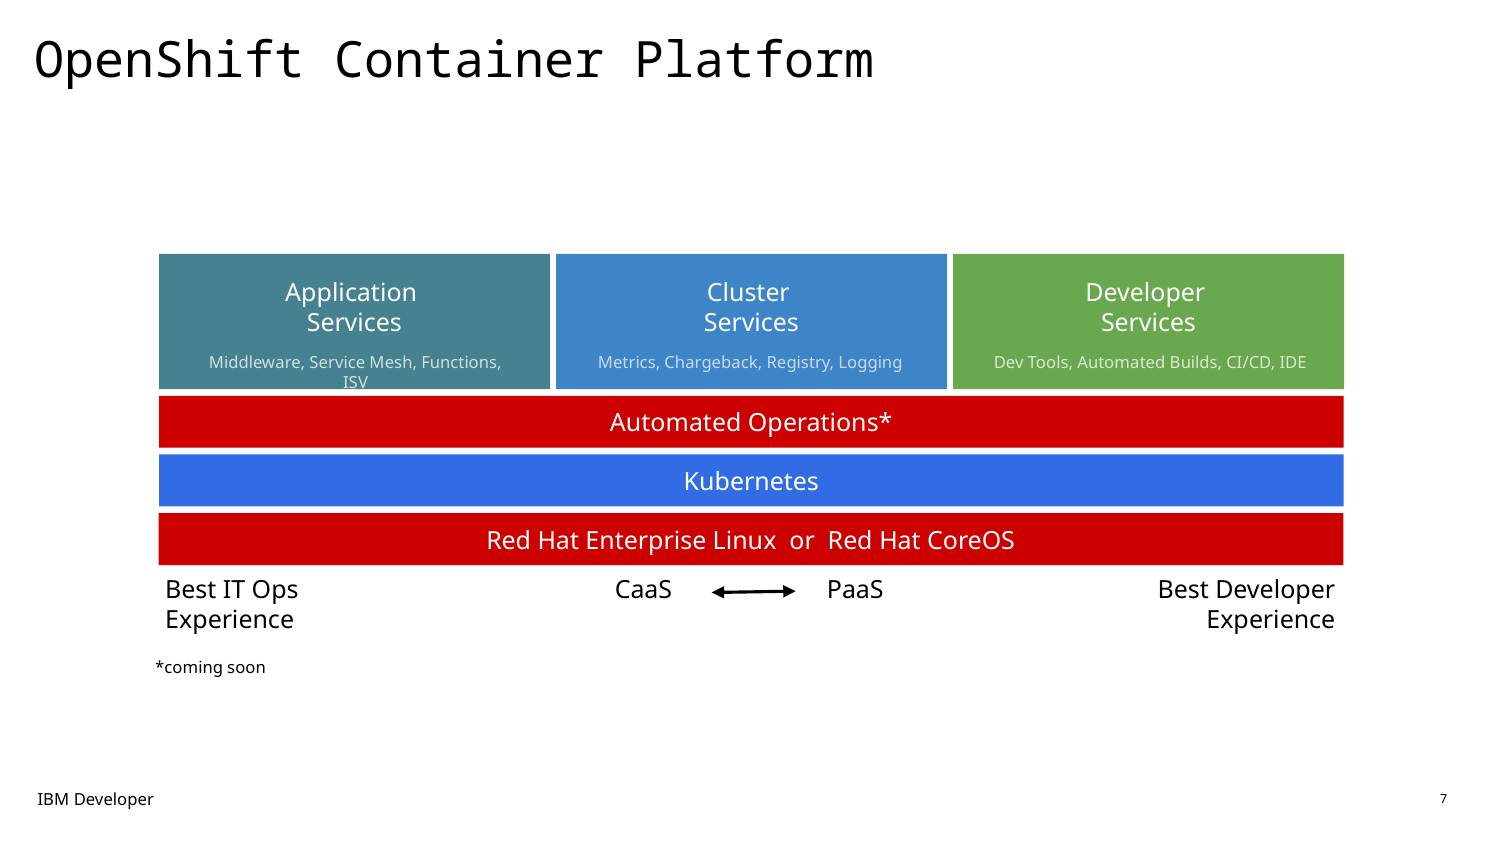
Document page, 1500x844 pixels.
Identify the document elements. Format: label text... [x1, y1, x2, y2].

text_box Developer Services [953, 253, 1345, 390]
slide_number 7 [1162, 785, 1463, 813]
text_box Middleware, Service Mesh, Functions, ISV [185, 336, 526, 376]
text_box Dev Tools, Automated Builds, CI/CD, IDE [955, 336, 1347, 376]
text_box Red Hat Enterprise Linux or Red Hat CoreOS [158, 513, 1344, 566]
title OpenShift Container Platform [34, 28, 890, 161]
text_box PaaS [811, 558, 916, 623]
text_box Best Developer Experience [1010, 558, 1351, 623]
text_box Metrics, Chargeback, Registry, Logging [555, 336, 947, 376]
text_box Application Services [159, 253, 551, 390]
footer IBM Developer [37, 785, 713, 813]
text_box Cluster Services [556, 253, 948, 390]
text_box CaaS [599, 558, 715, 623]
text_box *coming soon [132, 642, 293, 691]
text_box Kubernetes [159, 454, 1344, 507]
text_box Automated Operations* [159, 395, 1344, 448]
text_box Best IT Ops Experience [150, 558, 444, 623]
